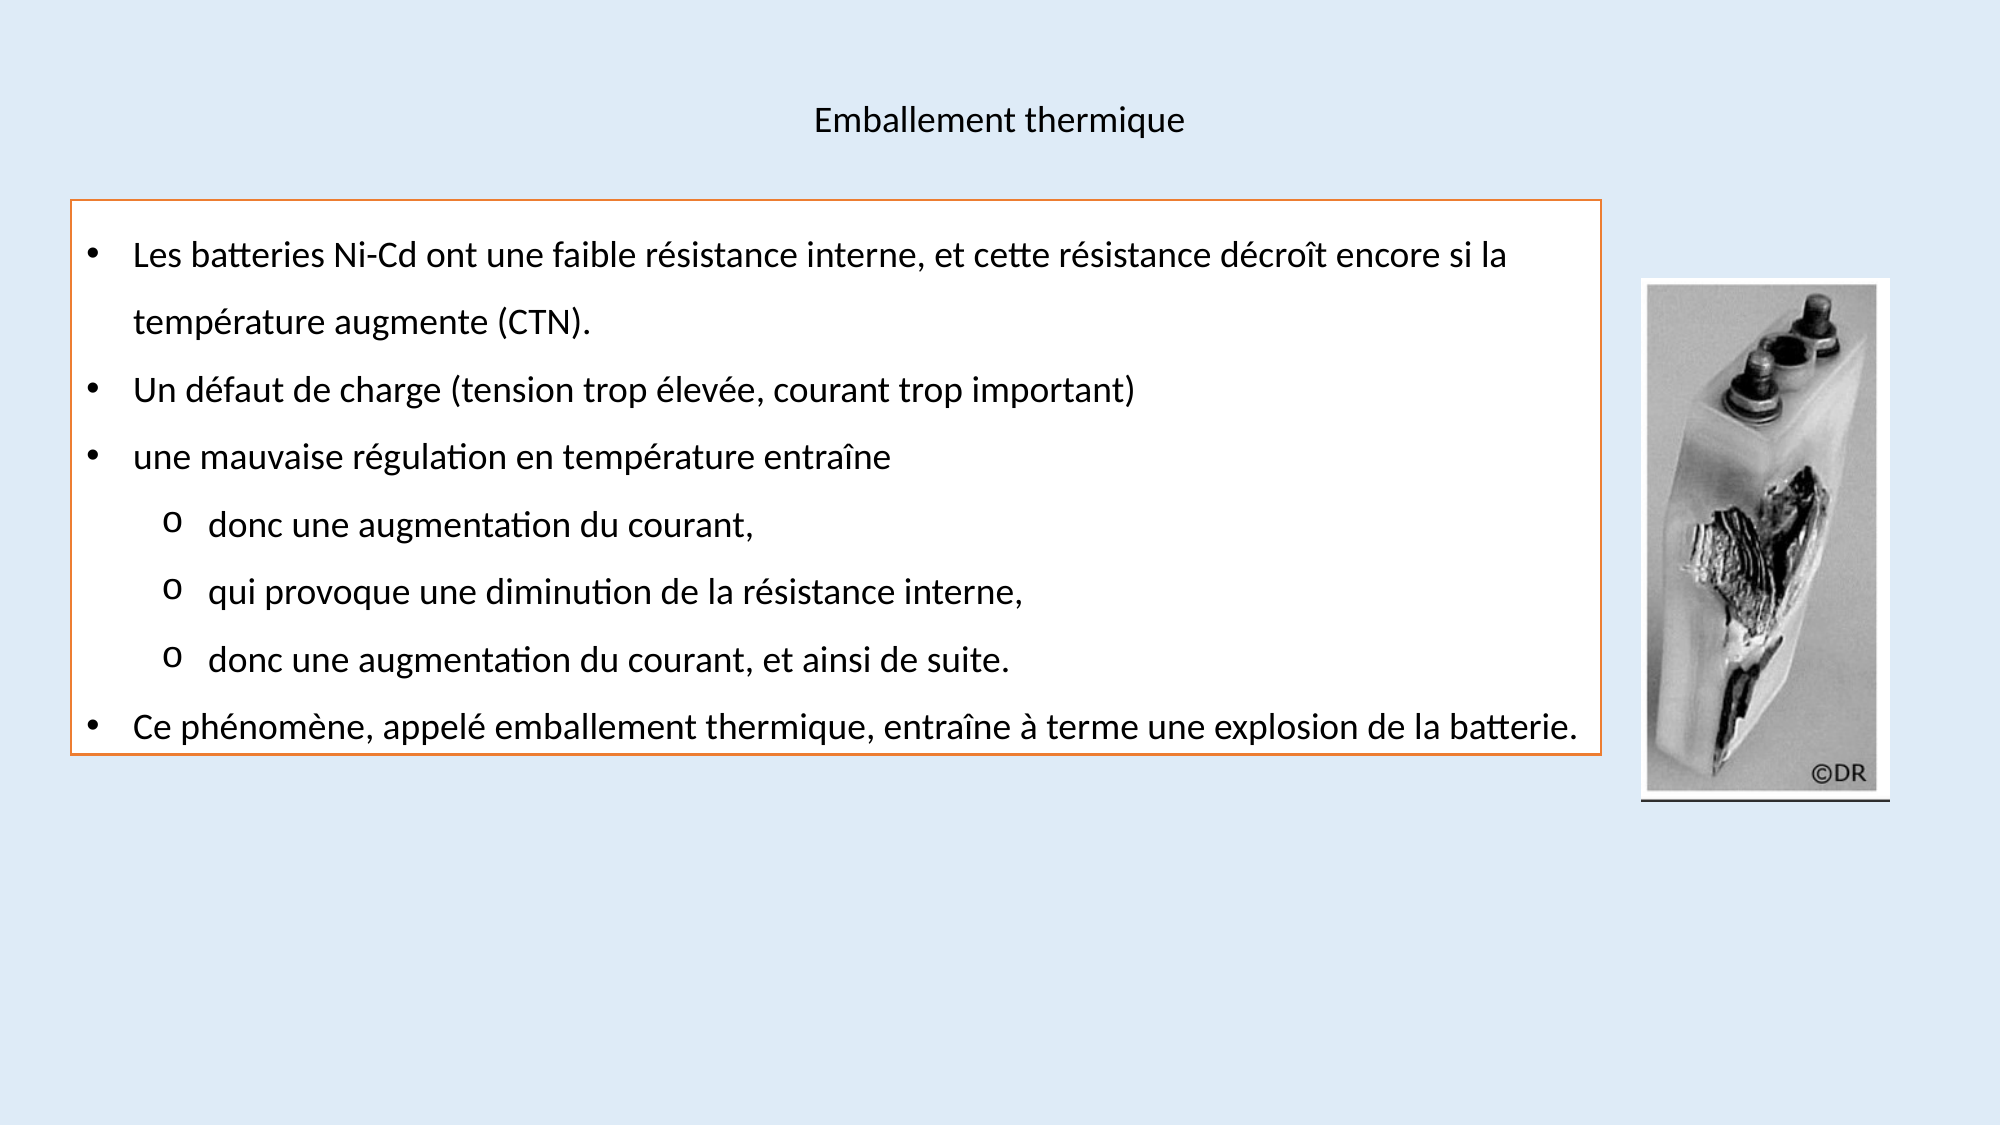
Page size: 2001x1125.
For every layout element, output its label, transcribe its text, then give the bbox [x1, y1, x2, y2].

text_box Les batteries Ni-Cd ont une faible résistance interne, et cette résistance décroît encore si la température augmente (CTN). Un défaut de charge (tension trop élevée, courant trop important) une mauvaise régulation en température entraîne donc une augmentation du courant, qui provoque une diminution de la résistance interne, donc une augmentation du courant, et ainsi de suite. Ce phénomène, appelé emballement thermique, entraîne à terme une explosion de la batterie. [70, 199, 1602, 756]
text_box Emballement thermique [799, 87, 1201, 148]
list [1641, 278, 1890, 802]
